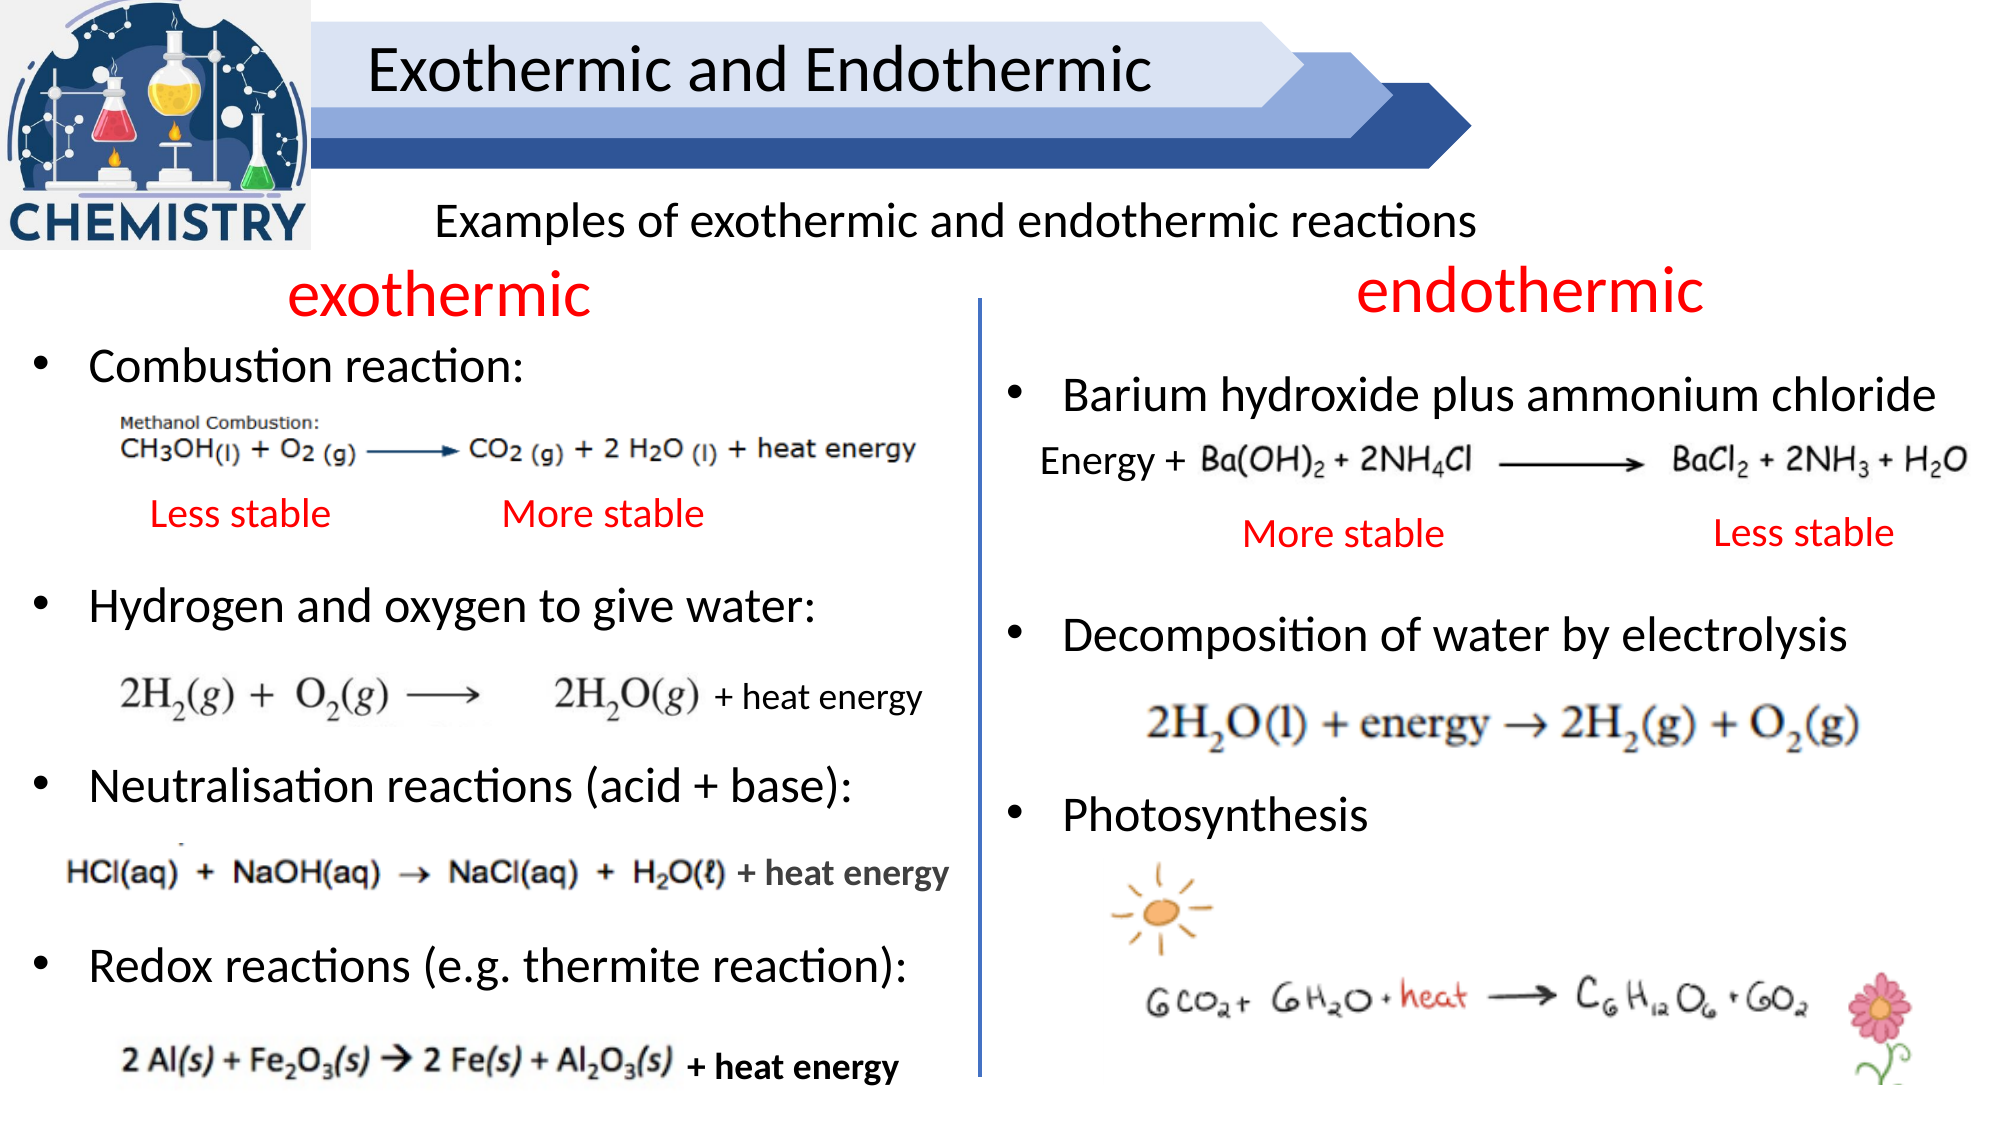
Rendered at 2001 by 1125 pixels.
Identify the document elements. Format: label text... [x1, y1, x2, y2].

text_box Barium hydroxide plus ammonium chloride Decomposition of water by electrolysis Photosynthesis [991, 354, 1974, 849]
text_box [120, 664, 1065, 727]
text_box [1024, 420, 1996, 565]
text_box endothermic [1341, 238, 1771, 334]
picture [1132, 686, 1896, 767]
text_box Combustion reaction: Hydrogen and oxygen to give water: Neutralisation reactions (acid + base): Redox reactions (e.g. thermite reaction): [17, 324, 935, 1060]
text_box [101, 1023, 981, 1100]
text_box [34, 840, 1047, 906]
text_box exothermic [272, 241, 613, 337]
text_box Exothermic and Endothermic [311, 20, 1306, 109]
picture [0, 0, 311, 250]
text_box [113, 405, 969, 545]
text_box Examples of exothermic and endothermic reactions [419, 179, 1775, 255]
picture [1102, 858, 1919, 1085]
text_box [311, 51, 1395, 140]
text_box [311, 81, 1474, 170]
